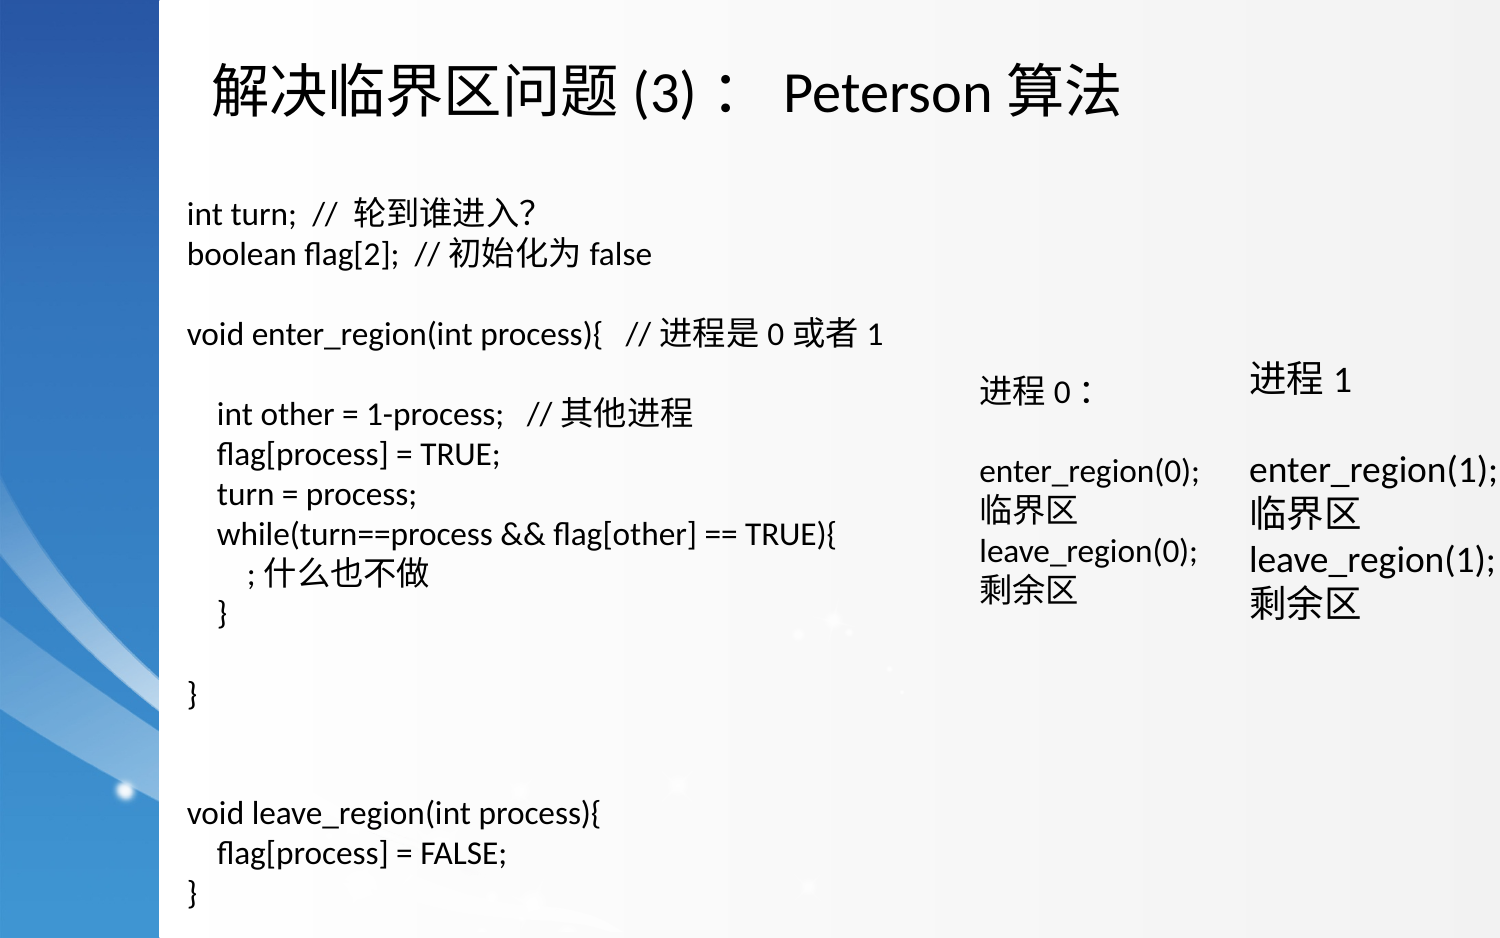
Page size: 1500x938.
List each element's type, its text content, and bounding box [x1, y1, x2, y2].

text_box 进程1 enter_region(1); 临界区 leave_region(1); 剩余区 [1234, 347, 1500, 677]
picture [0, 0, 172, 938]
picture [936, 315, 1212, 932]
text_box int turn; // 轮到谁进入？ boolean flag[2]; //初始化为false void enter_region(int process){ //进程是0或者1 int other = 1-process; //其他进程 flag[process] = TRUE; turn = process; while(turn==process && flag[other] == TRUE){ ;什么也不做 } } void leave_region(int process){ flag[process] = FALSE; } [172, 185, 936, 938]
text_box 进程0： enter_region(0); 临界区 leave_region(0); 剩余区 [964, 362, 1231, 662]
text_box 解决临界区问题(3)：Peterson算法 [195, 11, 1357, 168]
